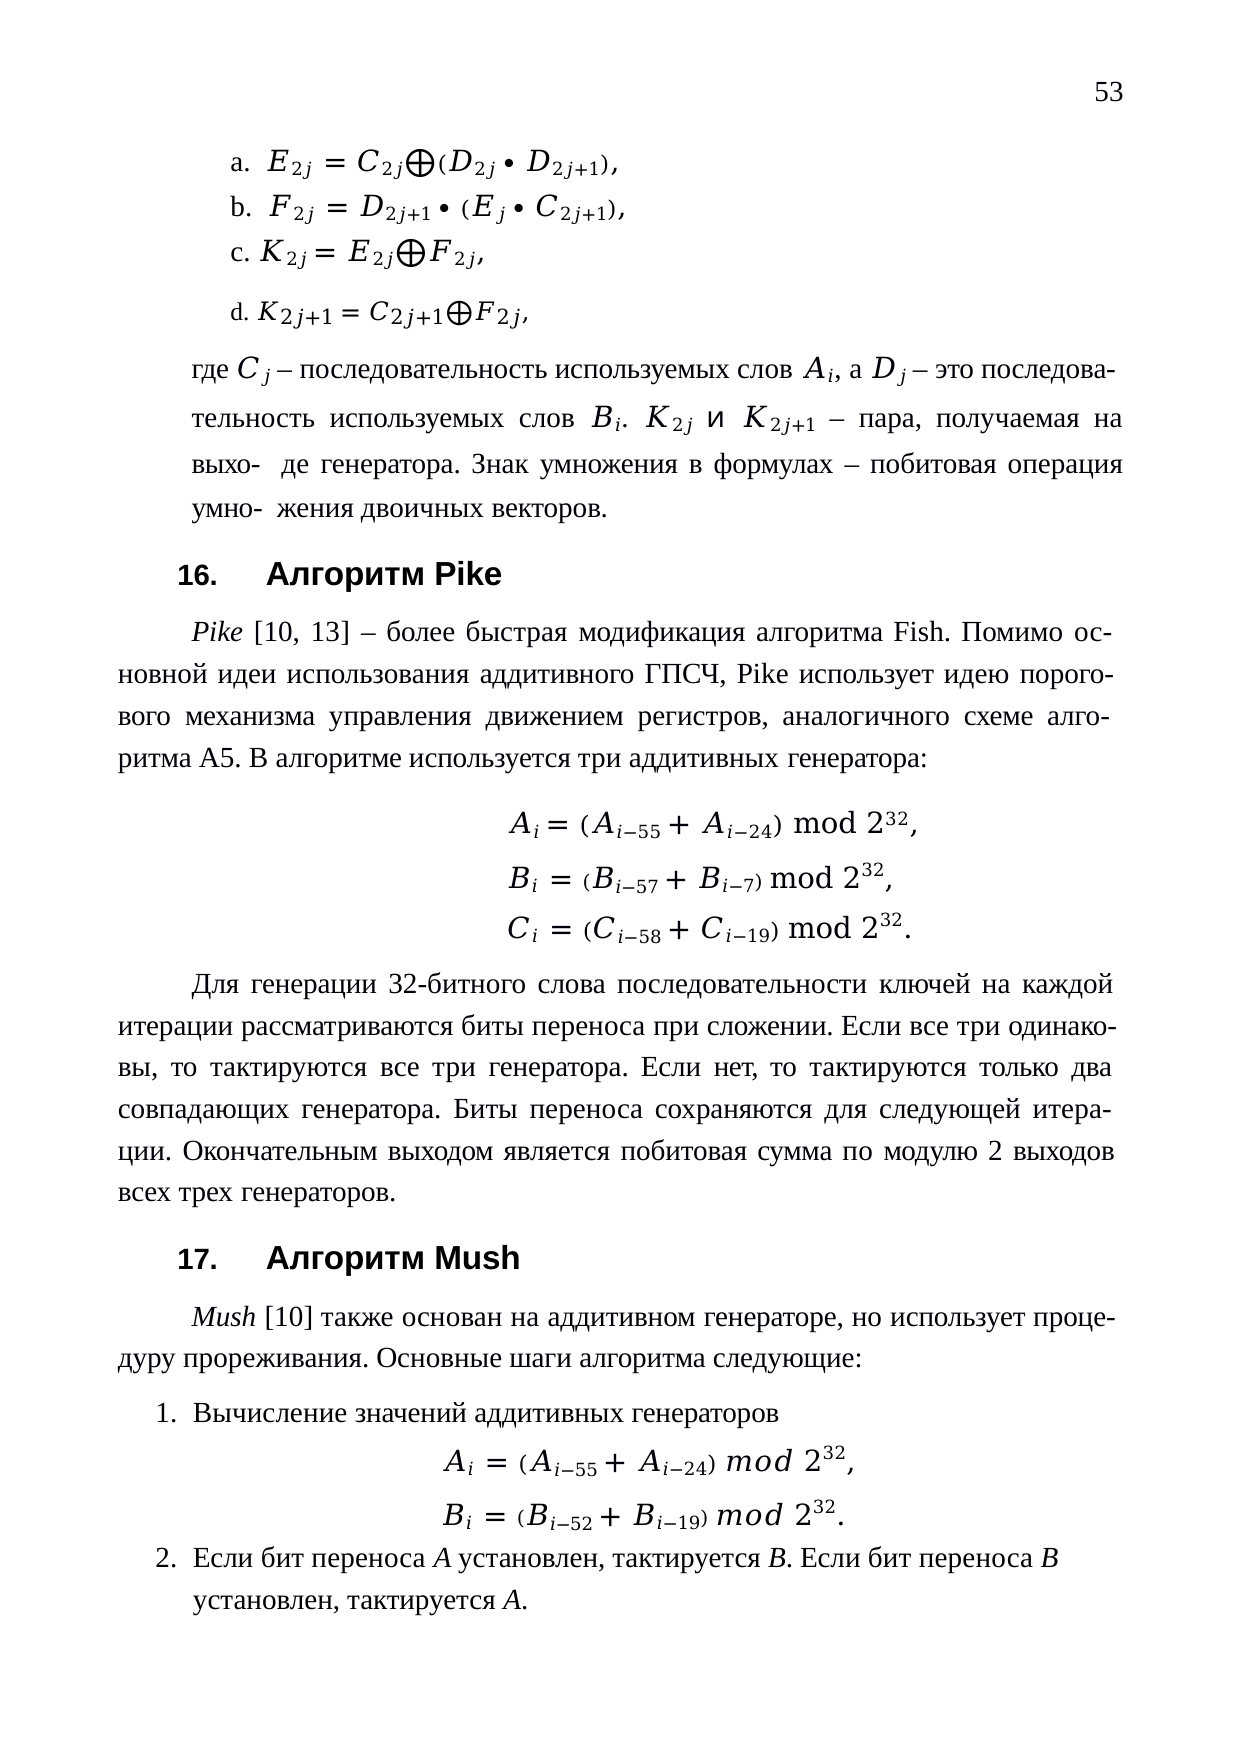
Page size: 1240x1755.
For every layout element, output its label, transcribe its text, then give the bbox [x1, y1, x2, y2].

text_box 53 a. 𝐸2𝑗 = 𝐶2𝑗⨁(𝐷2𝑗 ∙ 𝐷2𝑗+1), b. 𝐹2𝑗 = 𝐷2𝑗+1 ∙ (𝐸𝑗 ∙ 𝐶2𝑗+1), c. 𝐾2𝑗 = 𝐸2𝑗⨁𝐹2𝑗, d. 𝐾2𝑗+1 = 𝐶2𝑗+1⨁𝐹2𝑗, где 𝐶𝑗 – последовательность используемых слов 𝐴𝑖, а 𝐷𝑗 – это последова- тельность используемых слов 𝐵𝑖. 𝐾2𝑗 и 𝐾2𝑗+1 – пара, получаемая на выхо- де генератора. Знак умножения в формулах – побитовая операция умно- жения двоичных векторов. Алгоритм Pike Pike [10, 13] – более быстрая модификация алгоритма Fish. Помимо ос- новной идеи использования аддитивного ГПСЧ, Pike использует идею порого- вого механизма управления движением регистров, аналогичного схеме алго- ритма А5. В алгоритме используется три аддитивных генератора: 𝐴𝑖 = (𝐴𝑖−55 + 𝐴𝑖−24) mod 232, 𝐵𝑖 = (𝐵𝑖−57 + 𝐵𝑖−7) mod 232, 𝐶𝑖 = (𝐶𝑖−58 + 𝐶𝑖−19) mod 232. Для генерации 32-битного слова последовательности ключей на каждой итерации рассматриваются биты переноса при сложении. Если все три одинако- вы, то тактируются все три генератора. Если нет, то тактируются только два совпадающих генератора. Биты переноса сохраняются для следующей итера- ции. Окончательным выходом является побитовая сумма по модулю 2 выходов всех трех генераторов. Алгоритм Mush Mush [10] также основан на аддитивном генераторе, но использует проце- дуру прореживания. Основные шаги алгоритма следующие: Вычисление значений аддитивных генераторов 𝐴𝑖 = (𝐴𝑖−55 + 𝐴𝑖−24) 𝑚𝑜𝑑 232, 𝐵𝑖 = (𝐵𝑖−52 + 𝐵𝑖−19) 𝑚𝑜𝑑 232. Если бит переноса A установлен, тактируется B. Если бит переноса B установлен, тактируется A. [107, 69, 1135, 1616]
